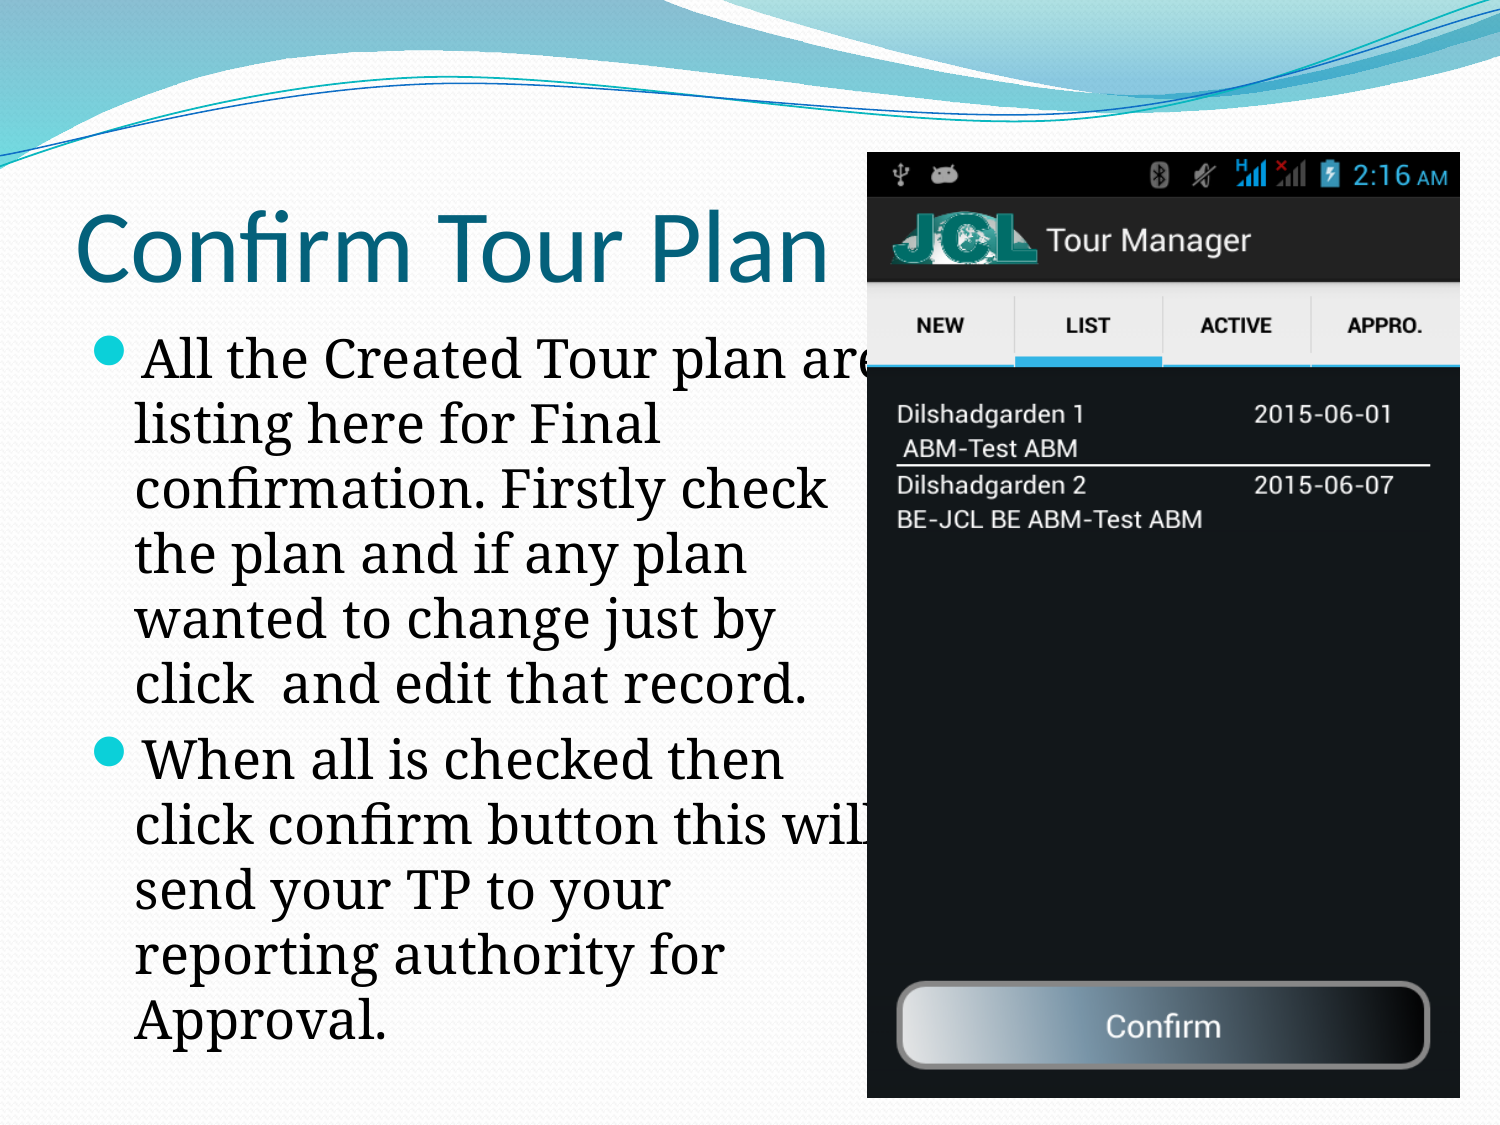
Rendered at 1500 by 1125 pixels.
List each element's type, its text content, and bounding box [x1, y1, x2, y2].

list All the Created Tour plan are listing here for Final confirmation. Firstly check the plan and if any plan wanted to change just by click and edit that record. When all is checked then click confirm button this will send your TP to your reporting authority for Approval. [75, 317, 860, 1038]
title Confirm Tour Plan [75, 115, 950, 303]
picture [866, 152, 1461, 1098]
